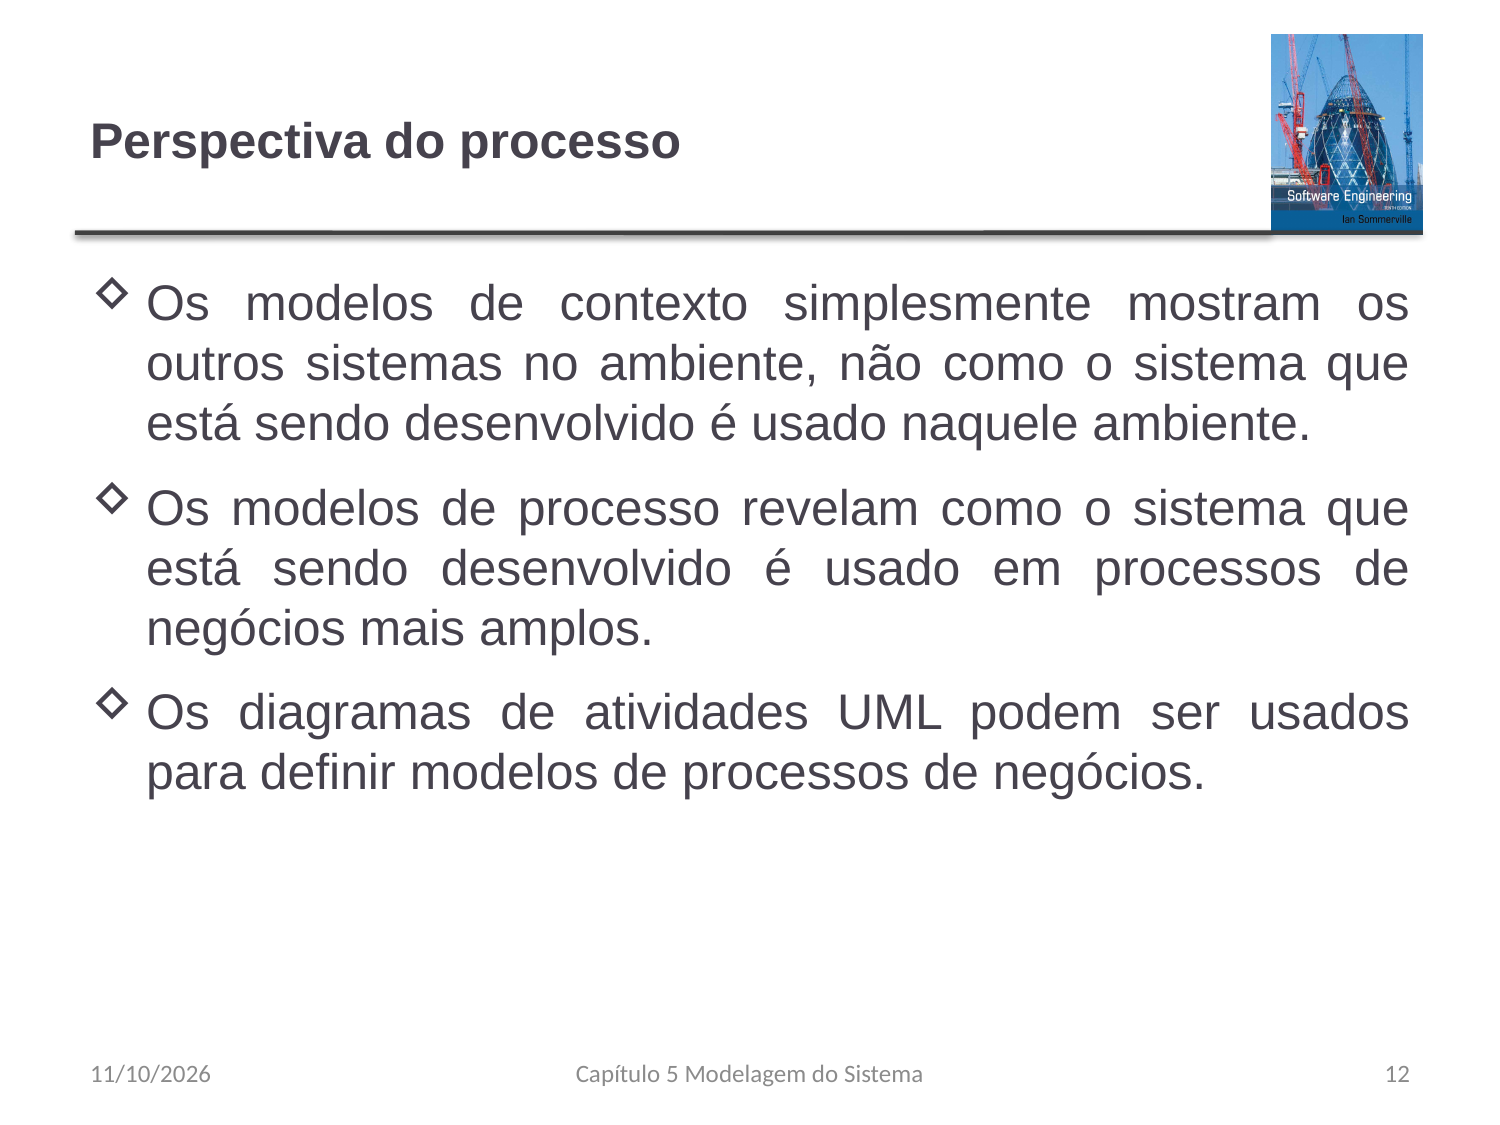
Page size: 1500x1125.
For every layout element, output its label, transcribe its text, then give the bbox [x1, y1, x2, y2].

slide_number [75, 1042, 425, 1103]
title Perspectiva do processo [74, 44, 1272, 233]
slide_number 12 [1074, 1042, 1425, 1103]
picture [1271, 34, 1423, 230]
list Os modelos de contexto simplesmente mostram os outros sistemas no ambiente, não como o sistema que está sendo desenvolvido é usado naquele ambiente. Os modelos de processo revelam como o sistema que está sendo desenvolvido é usado em processos de negócios mais amplos. Os diagramas de atividades UML podem ser usados para definir modelos de processos de negócios. [75, 262, 1425, 1005]
footer Capítulo 5 Modelagem do Sistema [512, 1042, 988, 1103]
